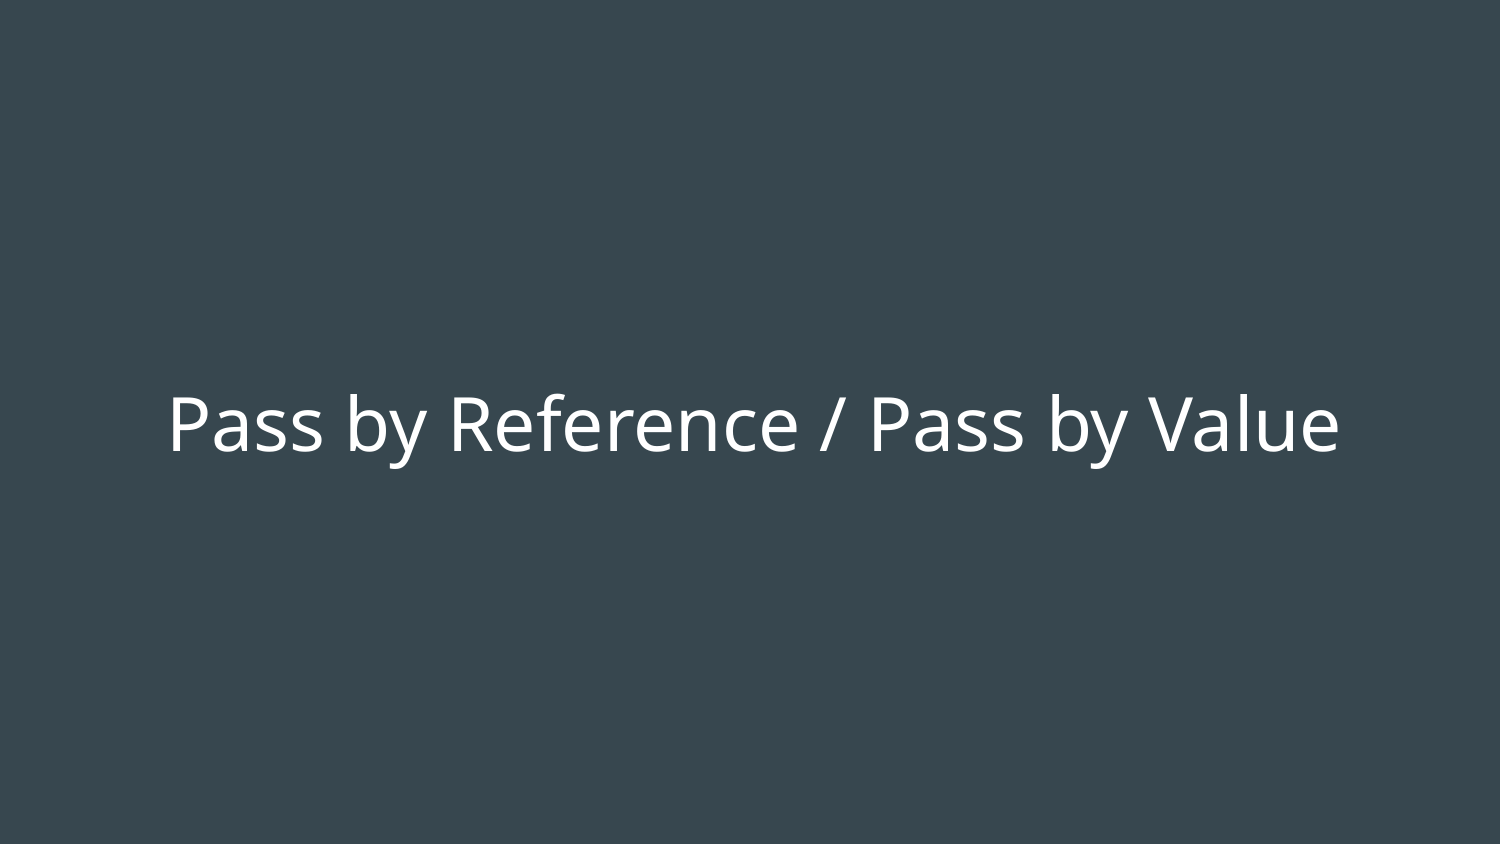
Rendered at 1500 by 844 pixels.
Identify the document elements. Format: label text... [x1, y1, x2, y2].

title Pass by Reference / Pass by Value [110, 351, 1399, 493]
